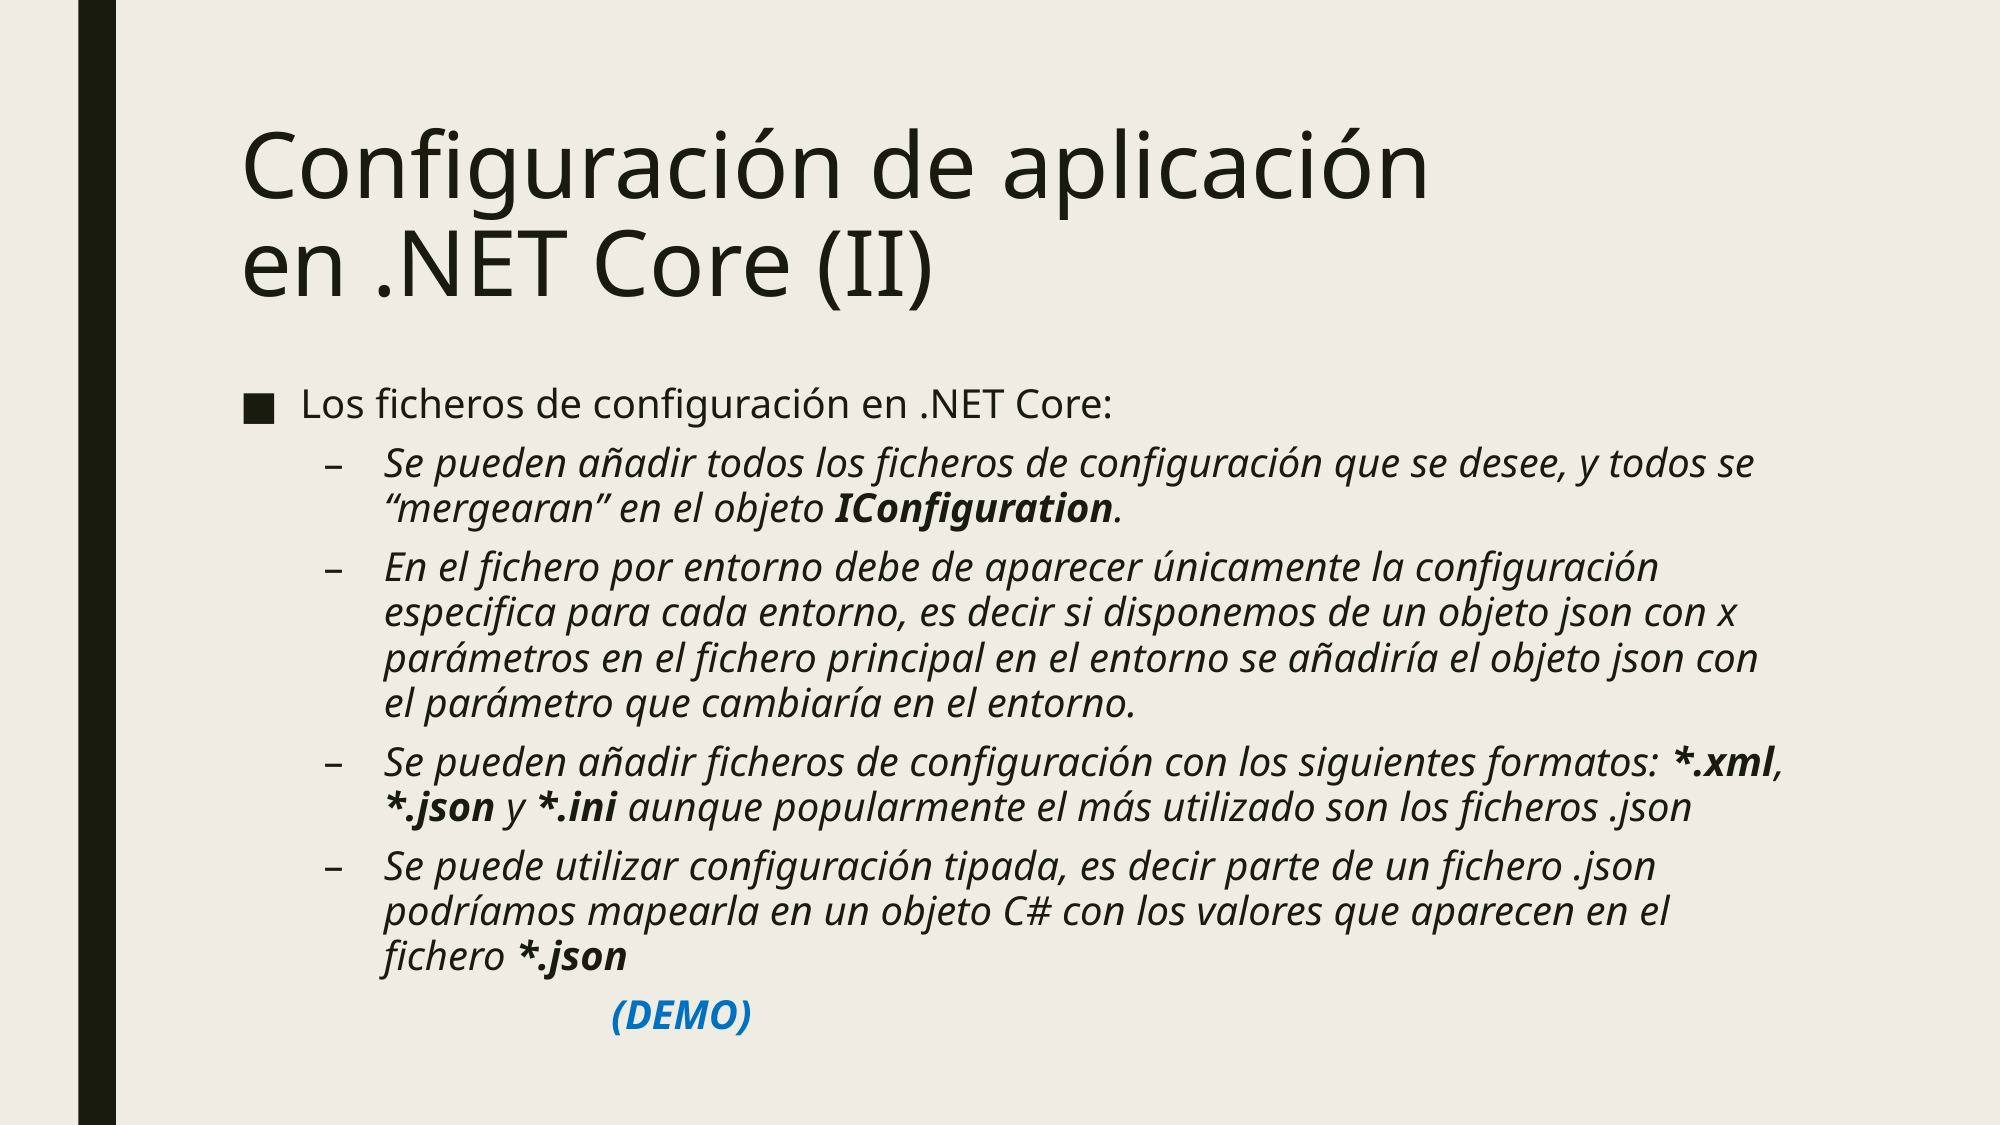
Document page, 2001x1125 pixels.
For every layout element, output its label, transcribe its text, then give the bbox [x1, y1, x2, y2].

list Los ficheros de configuración en .NET Core: Se pueden añadir todos los ficheros de configuración que se desee, y todos se “mergearan” en el objeto IConfiguration. En el fichero por entorno debe de aparecer únicamente la configuración especifica para cada entorno, es decir si disponemos de un objeto json con x parámetros en el fichero principal en el entorno se añadiría el objeto json con el parámetro que cambiaría en el entorno. Se pueden añadir ficheros de configuración con los siguientes formatos: *.xml, *.json y *.ini aunque popularmente el más utilizado son los ficheros .json Se puede utilizar configuración tipada, es decir parte de un fichero .json podríamos mapearla en un objeto C# con los valores que aparecen en el fichero *.json (DEMO) [225, 375, 1800, 1071]
title Configuración de aplicación en .NET Core (II) [225, 112, 1800, 357]
